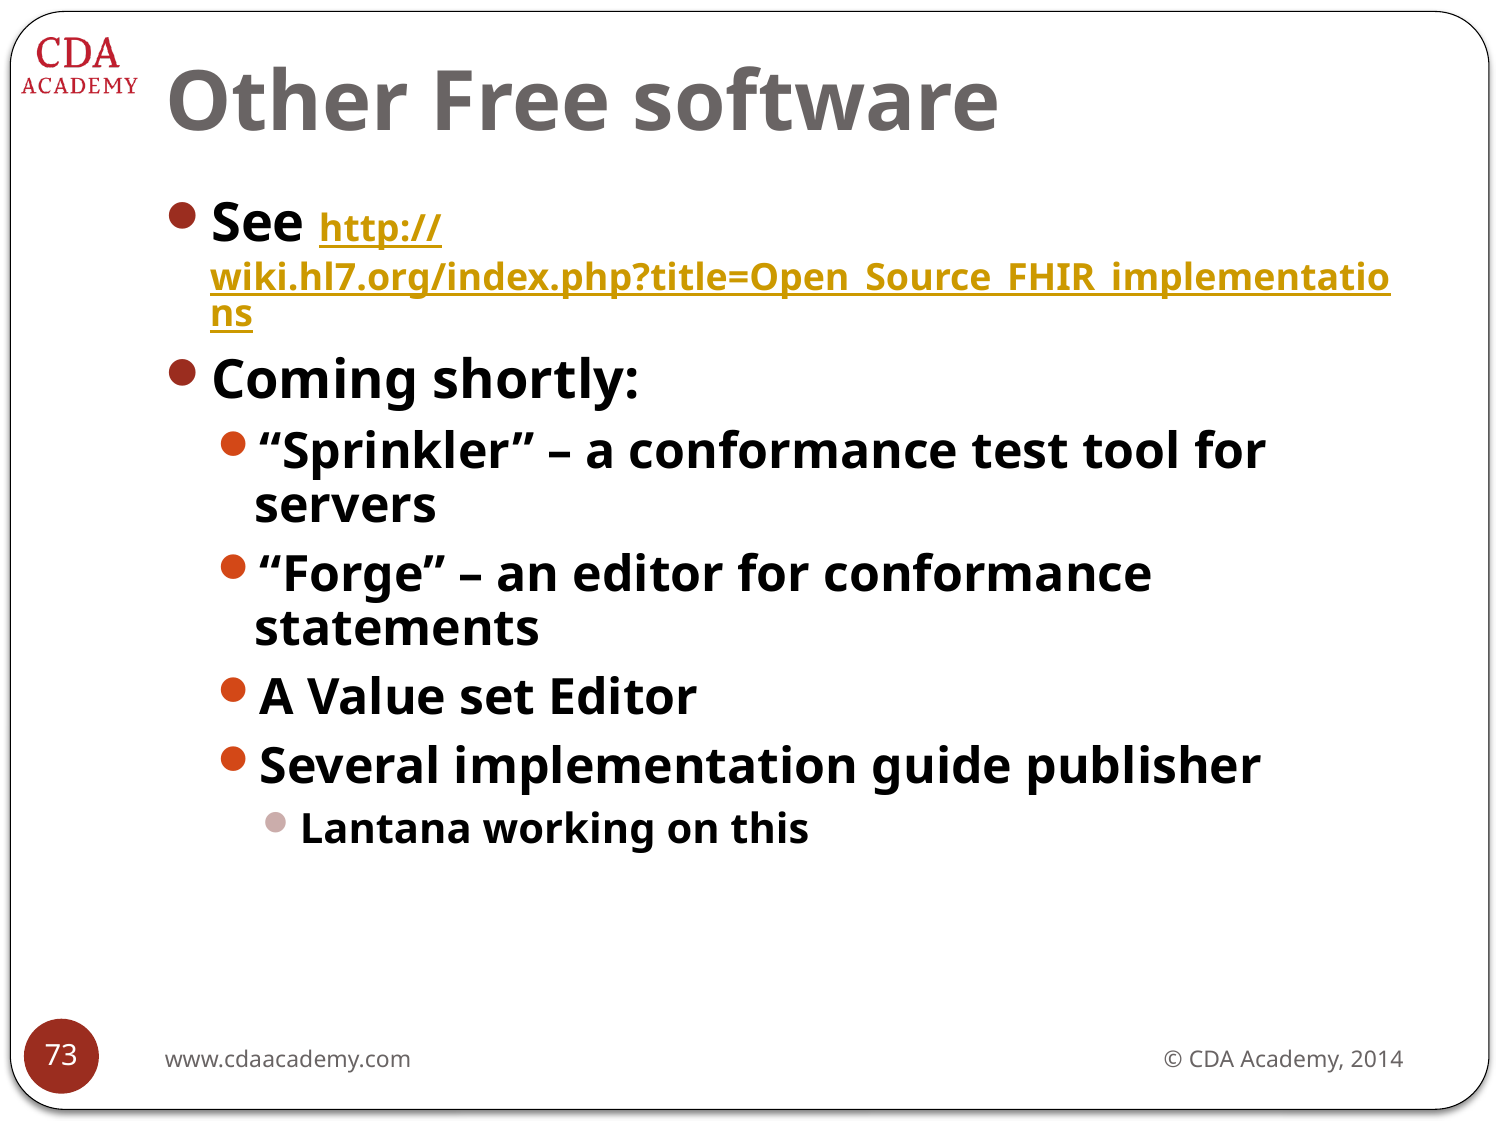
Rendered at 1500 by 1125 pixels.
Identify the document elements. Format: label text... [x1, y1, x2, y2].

picture [21, 37, 138, 94]
title Other Free software [149, 44, 1426, 163]
slide_number 73 [23, 1018, 99, 1094]
list See http://wiki.hl7.org/index.php?title=Open_Source_FHIR_implementations Coming shortly: “Sprinkler” – a conformance test tool for servers “Forge” – an editor for conformance statements A Value set Editor Several implementation guide publisher Lantana working on this [149, 187, 1426, 806]
slide_number © CDA Academy, 2014 [1012, 1037, 1419, 1094]
footer www.cdaacademy.com [150, 1037, 800, 1088]
